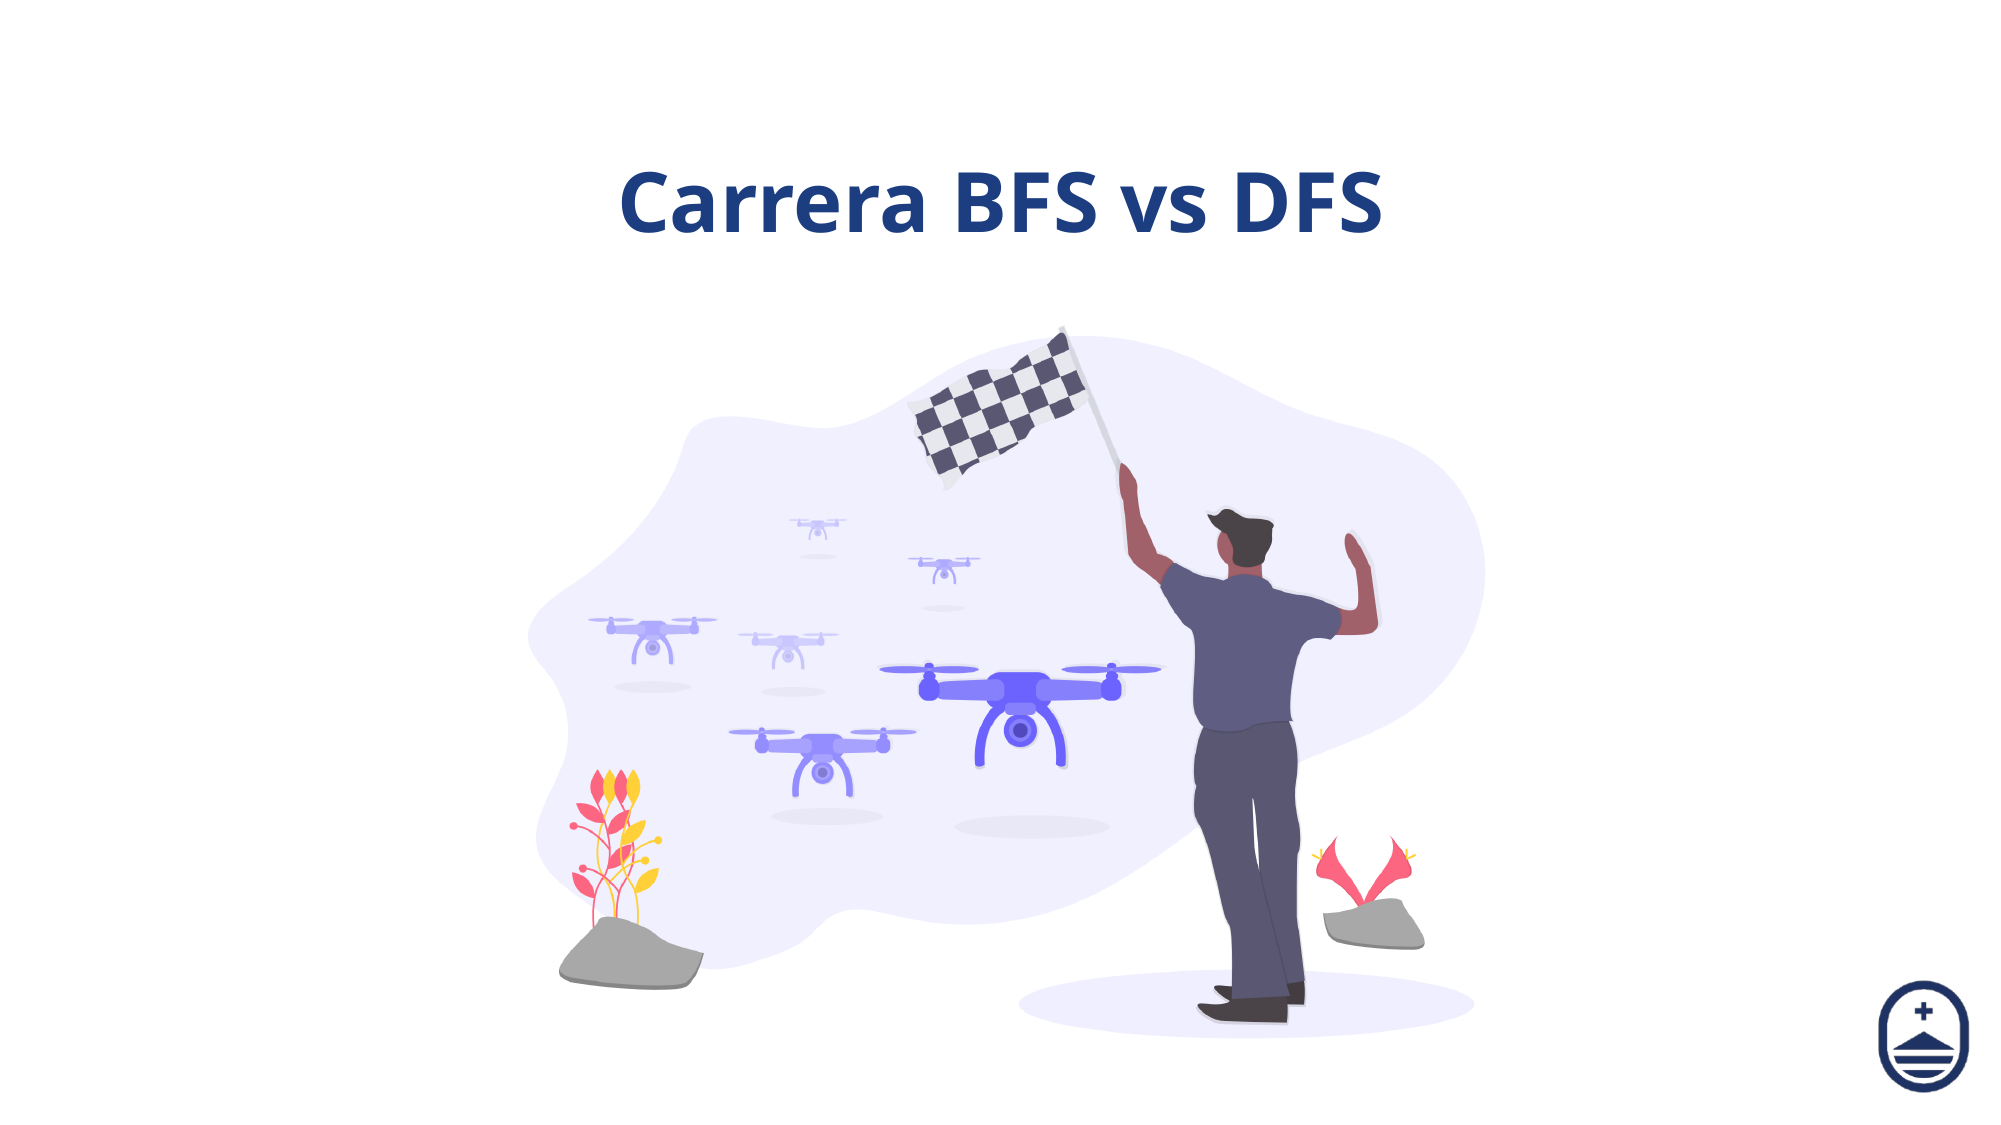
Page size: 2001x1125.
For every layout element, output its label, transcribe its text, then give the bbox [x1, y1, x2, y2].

title Carrera BFS vs DFS [137, 75, 1864, 336]
picture [0, 0, 2001, 1125]
